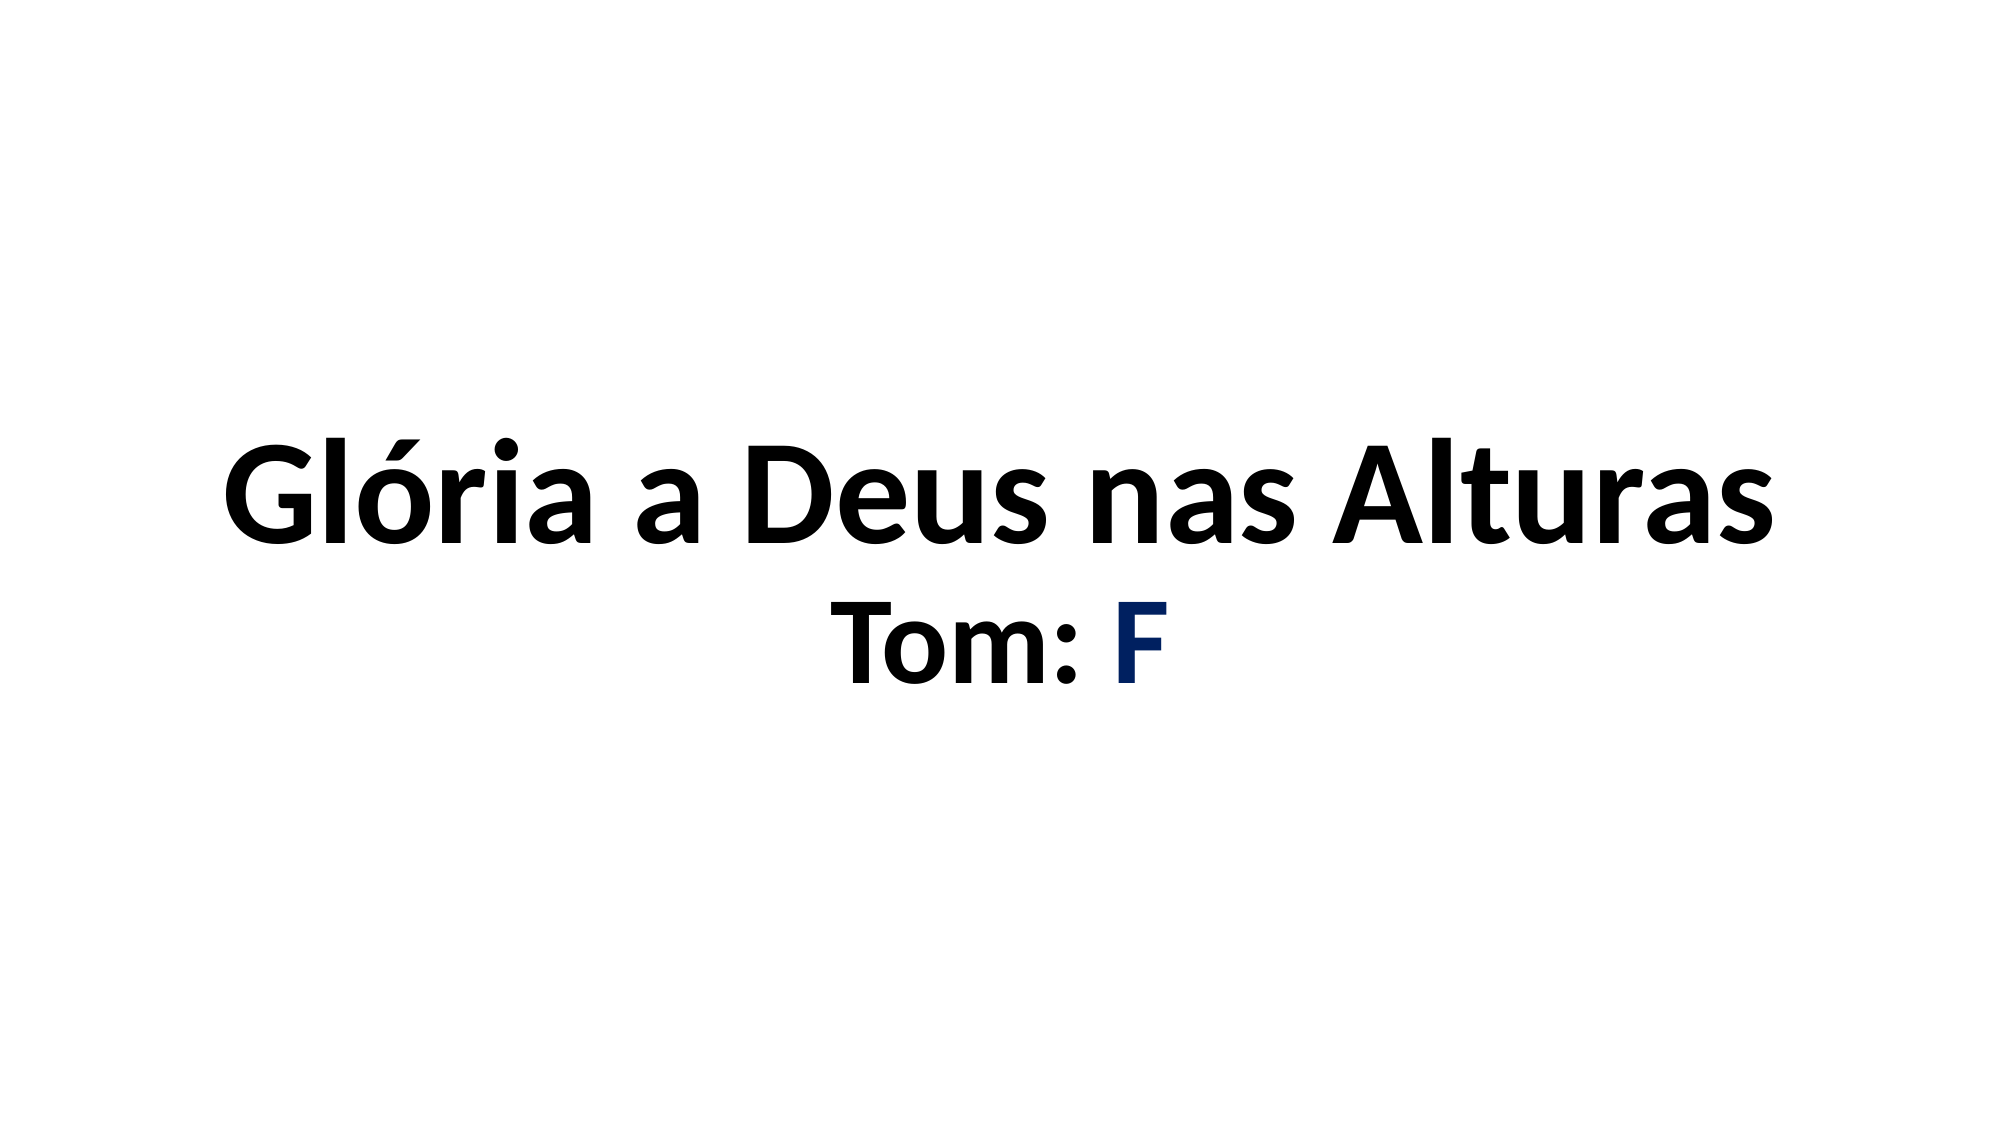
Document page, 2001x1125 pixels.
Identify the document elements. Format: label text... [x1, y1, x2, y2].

title Glória a Deus nas Alturas Tom: F [0, 0, 2000, 1125]
